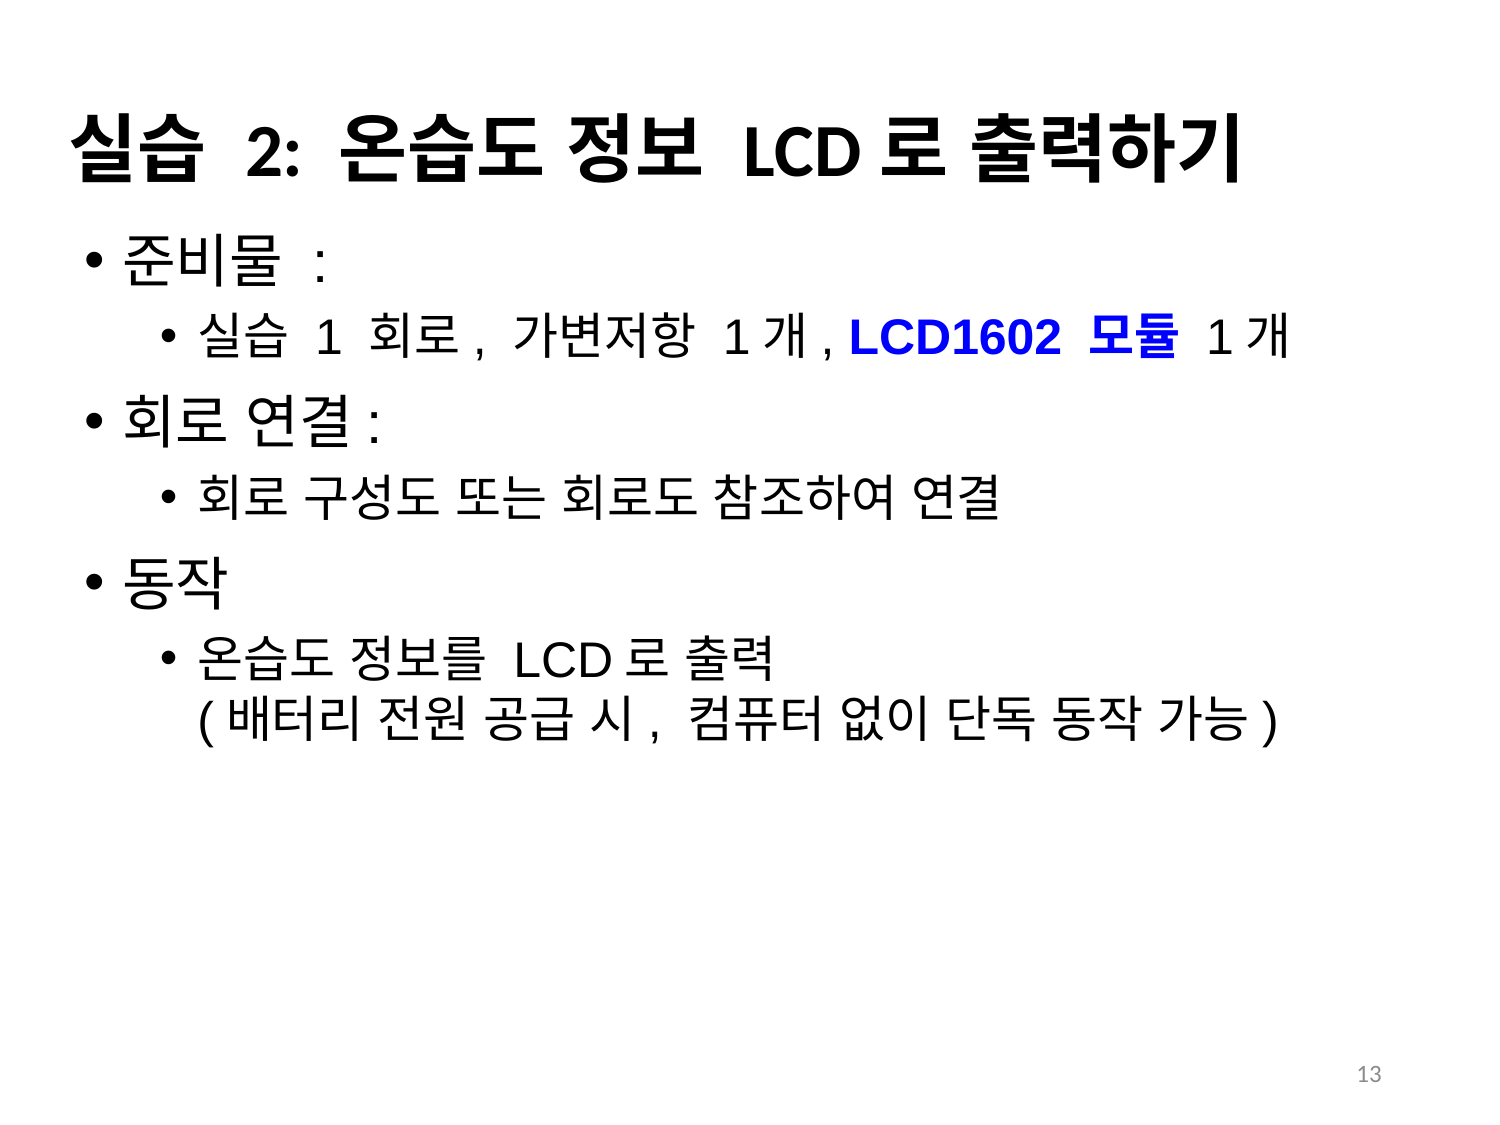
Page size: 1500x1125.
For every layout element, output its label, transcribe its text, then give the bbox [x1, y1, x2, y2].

slide_number 13 [1059, 1042, 1397, 1103]
text_box 준비물 : 실습 1 회로, 가변저항 1개, LCD1602 모듈 1개 회로 연결: 회로 구성도 또는 회로도 참조하여 연결 동작 온습도 정보를 LCD로 출력 (배터리 전원 공급 시, 컴퓨터 없이 단독 동작 가능) [69, 217, 1384, 1027]
title 실습 2: 온습도 정보 LCD로 출력하기 [53, 97, 1347, 208]
